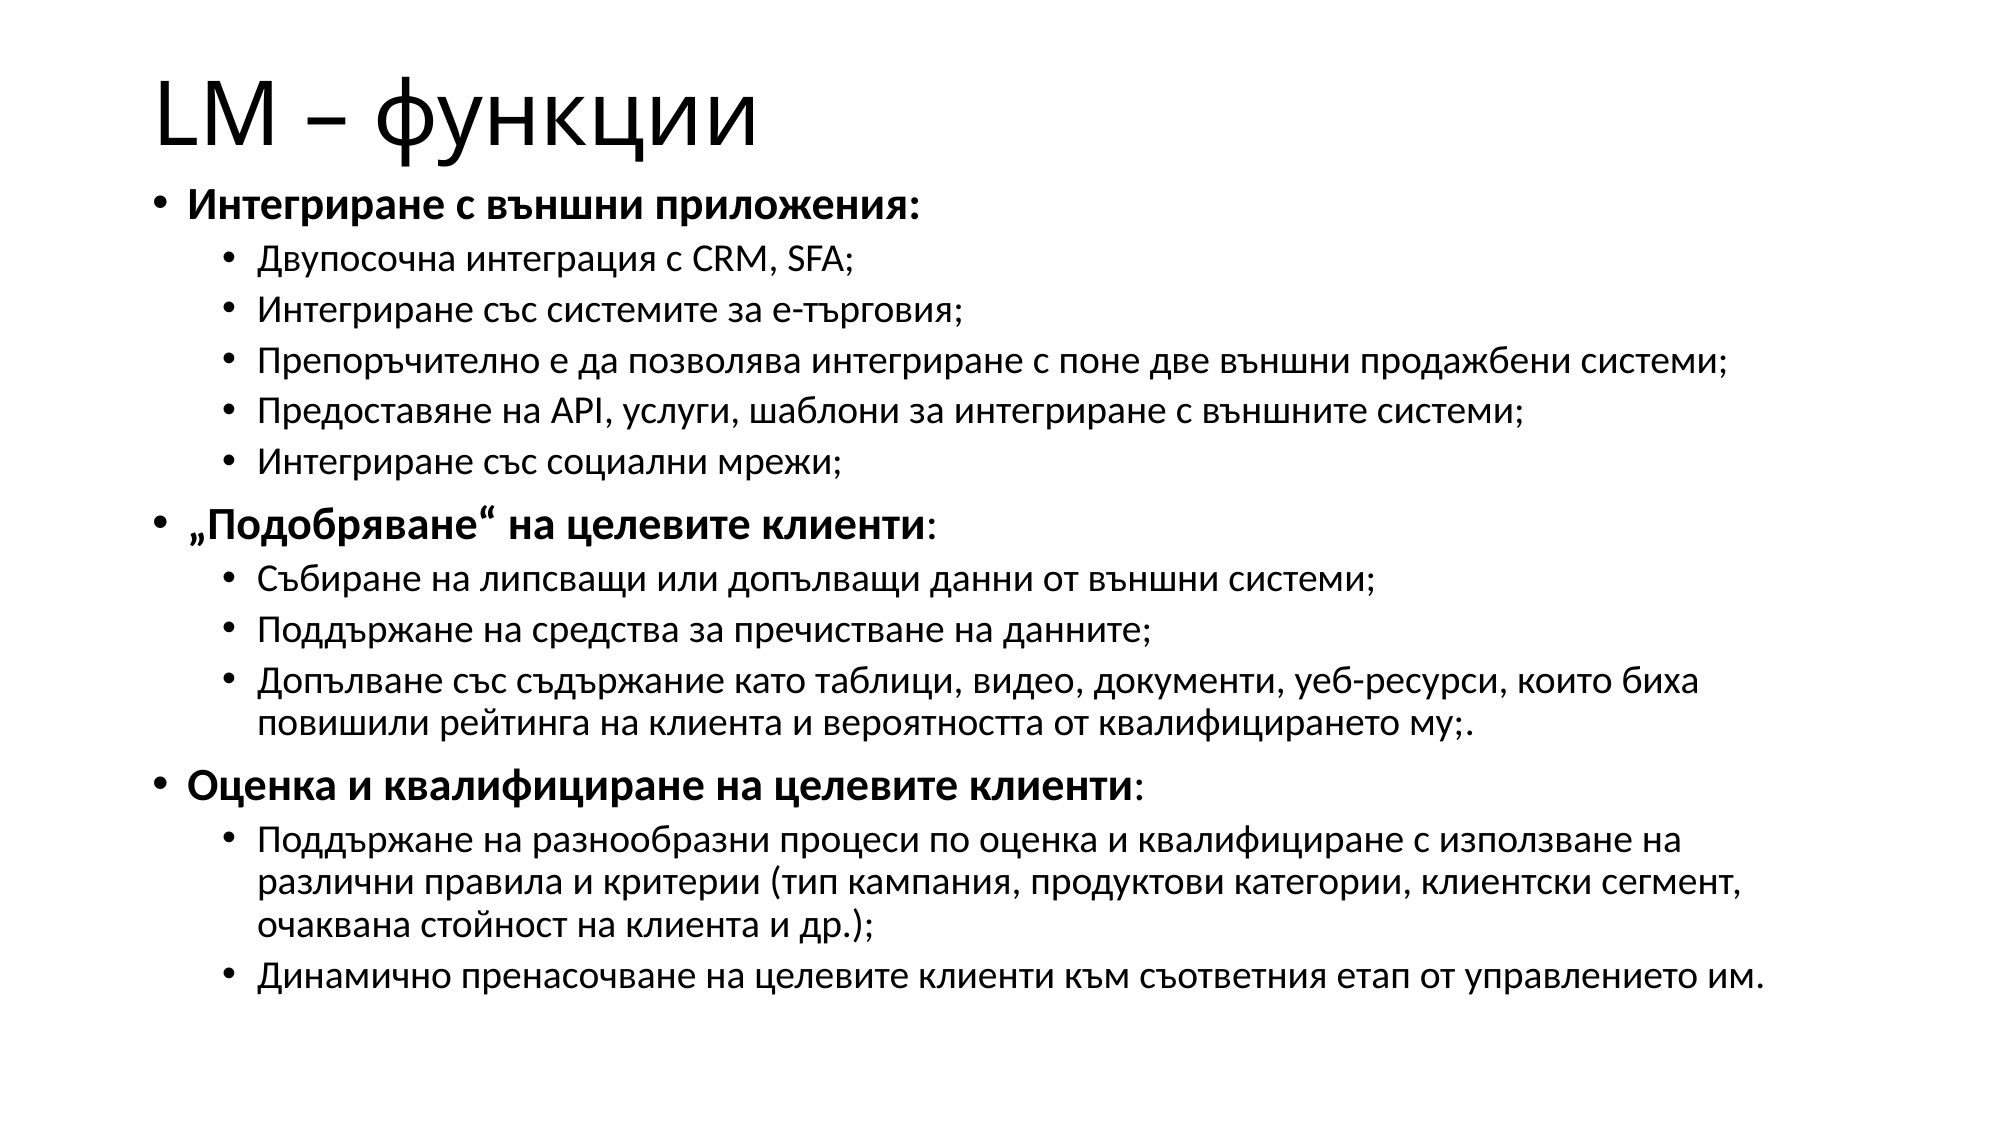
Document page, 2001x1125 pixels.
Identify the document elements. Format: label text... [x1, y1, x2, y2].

list Интегриране с външни приложения: Двупосочна интеграция с CRM, SFA; Интегриране със системите за е-търговия; Препоръчително е да позволява интегриране с поне две външни продажбени системи; Предоставяне на API, услуги, шаблони за интегриране с външните системи; Интегриране със социални мрежи; „Подобряване“ на целевите клиенти: Събиране на липсващи или допълващи данни от външни системи; Поддържане на средства за пречистване на данните; Допълване със съдържание като таблици, видео, документи, уеб-ресурси, които биха повишили рейтинга на клиента и вероятността от квалифицирането му;. Оценка и квалифициране на целевите клиенти: Поддържане на разнообразни процеси по оценка и квалифициране с използване на различни правила и критерии (тип кампания, продуктови категории, клиентски сегмент, очаквана стойност на клиента и др.); Динамично пренасочване на целевите клиенти към съответния етап от управлението им. [137, 172, 1863, 1014]
title LM – функции [137, 59, 1863, 172]
